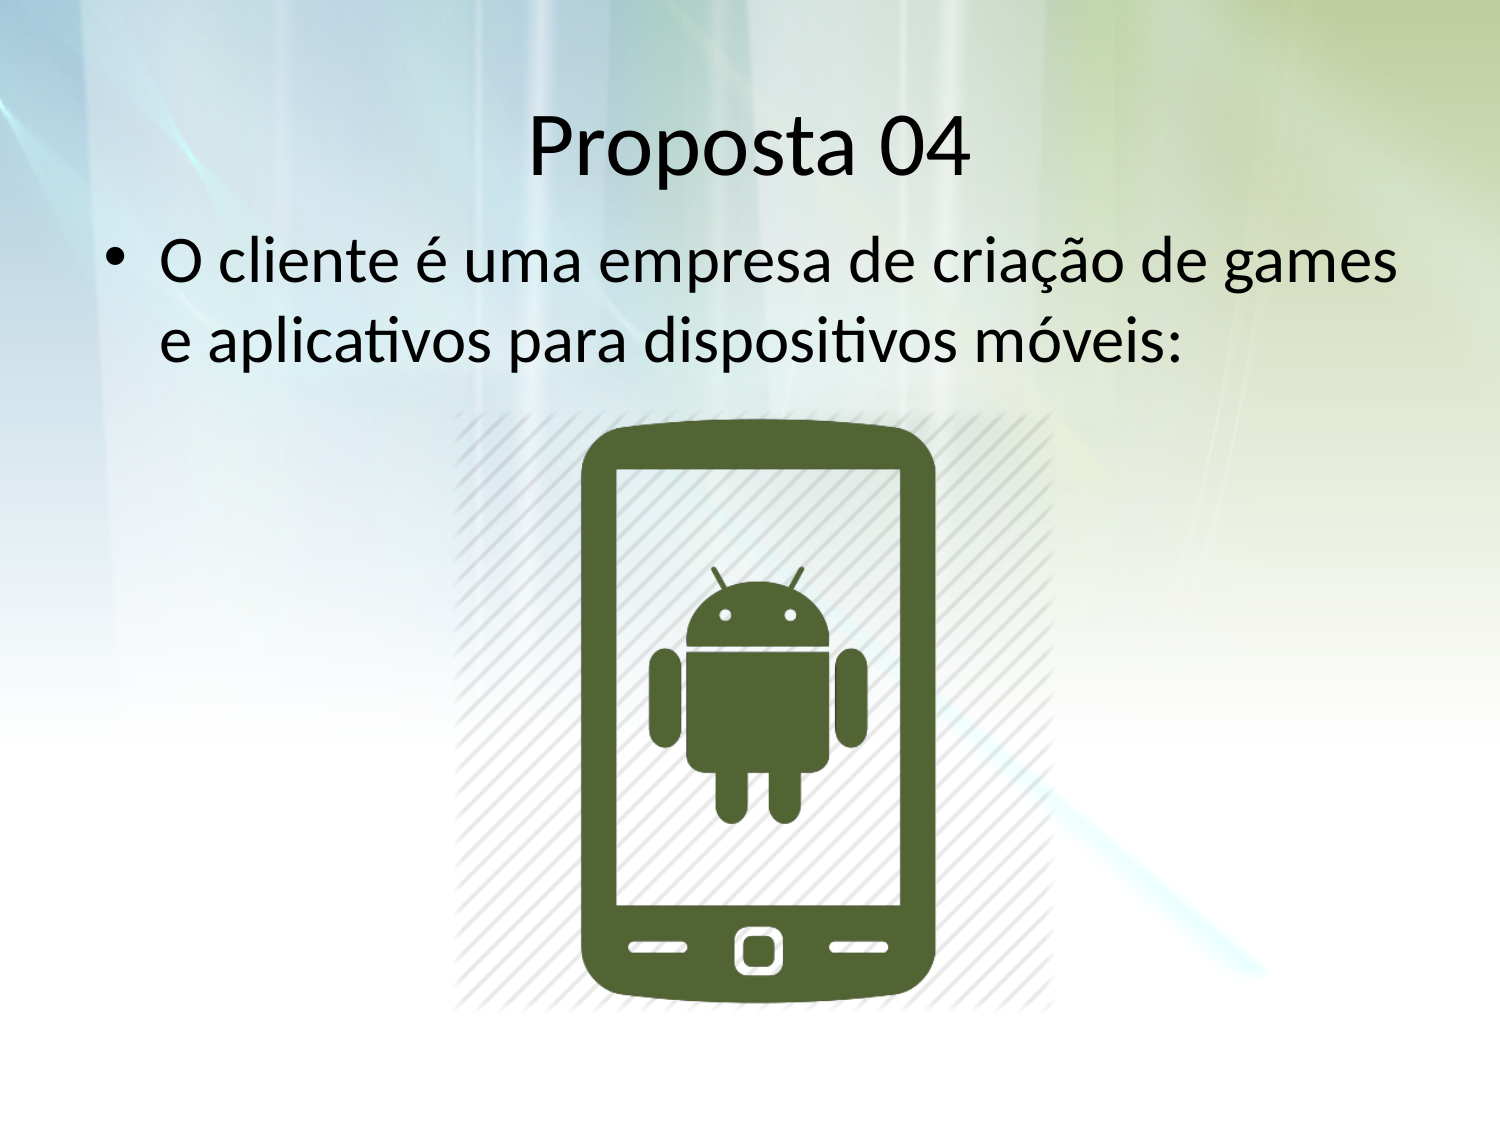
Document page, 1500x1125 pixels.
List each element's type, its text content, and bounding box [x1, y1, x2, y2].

title Proposta 04 [75, 45, 1425, 233]
list O cliente é uma empresa de criação de games e aplicativos para dispositivos móveis: [88, 208, 1439, 414]
picture [0, 0, 1500, 1125]
